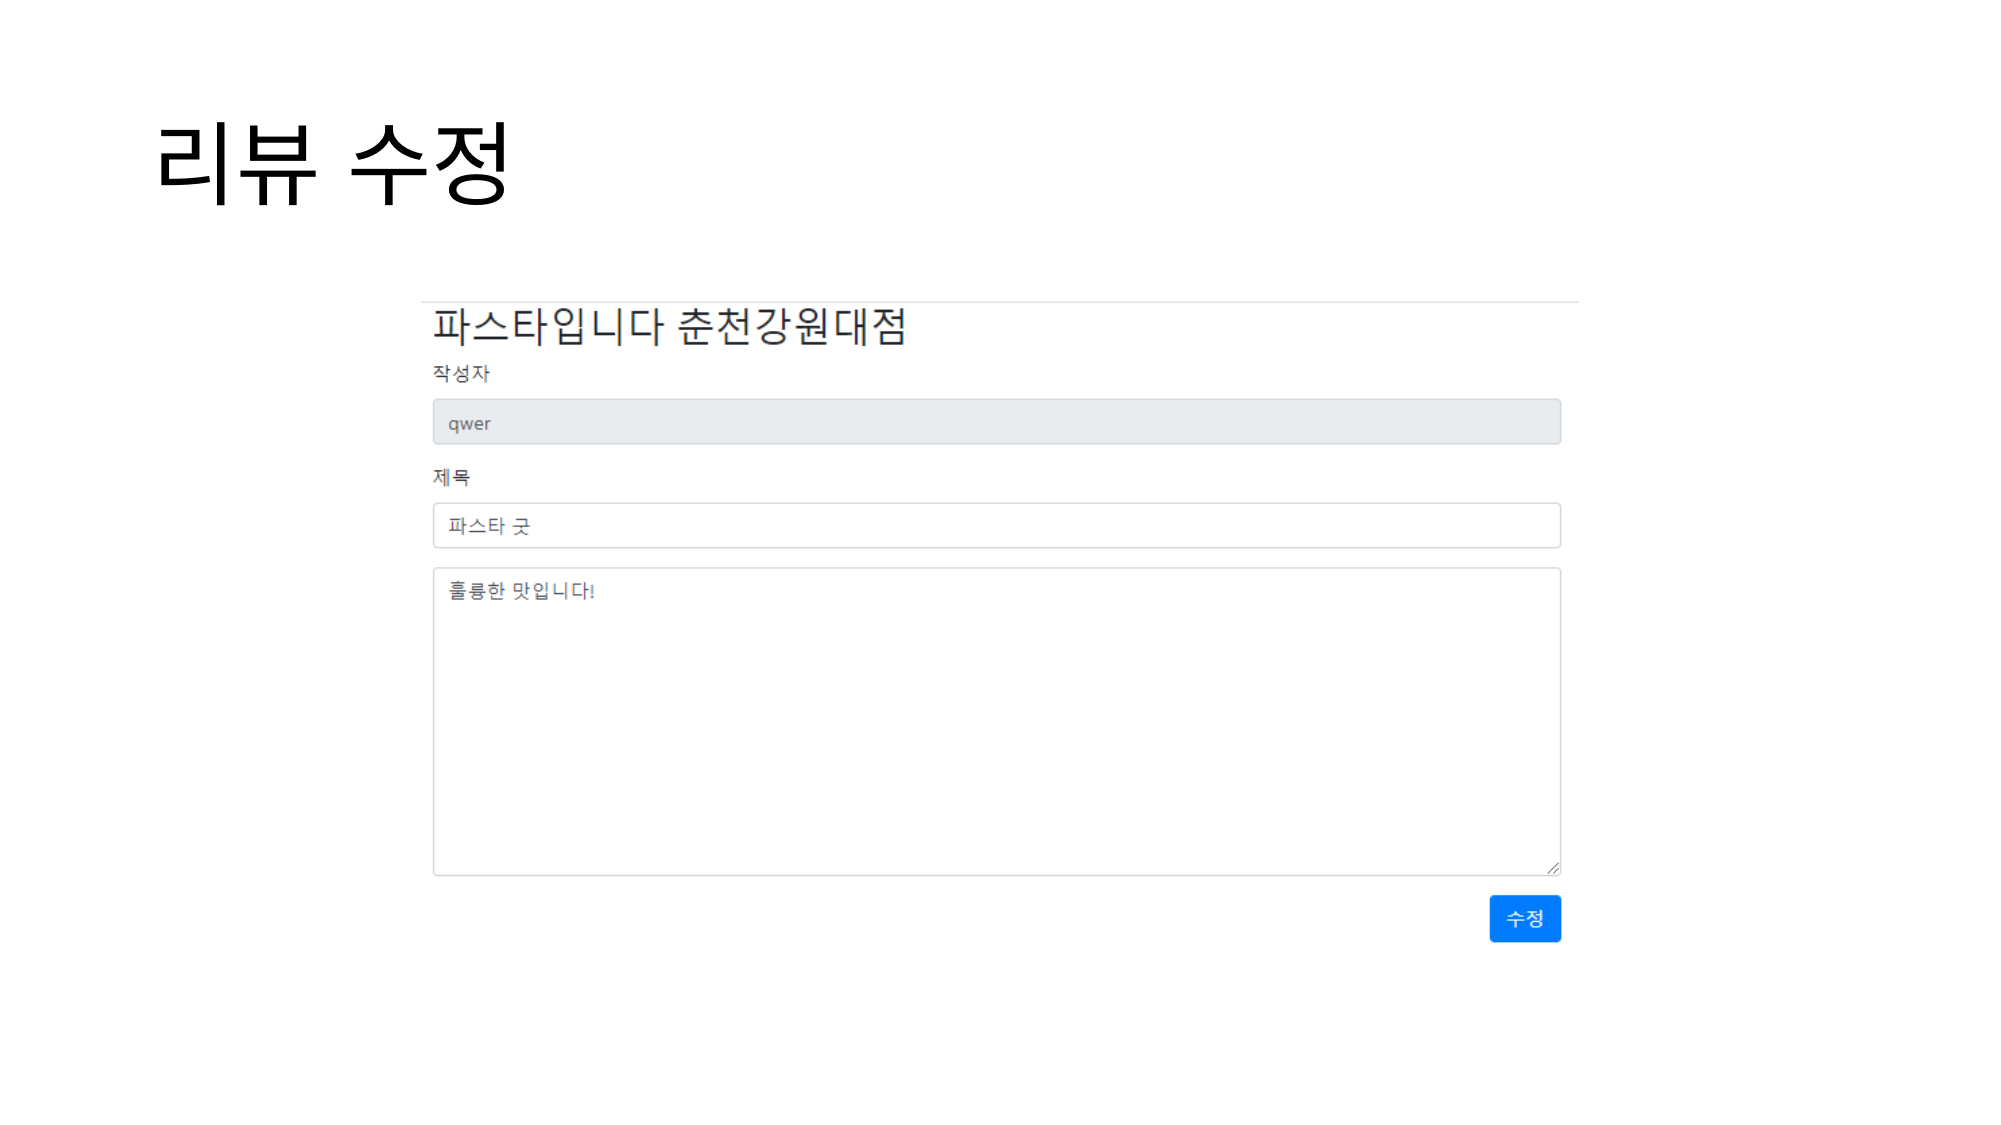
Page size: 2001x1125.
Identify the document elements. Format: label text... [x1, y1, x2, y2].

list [421, 299, 1579, 1014]
title 리뷰 수정 [137, 59, 1863, 278]
